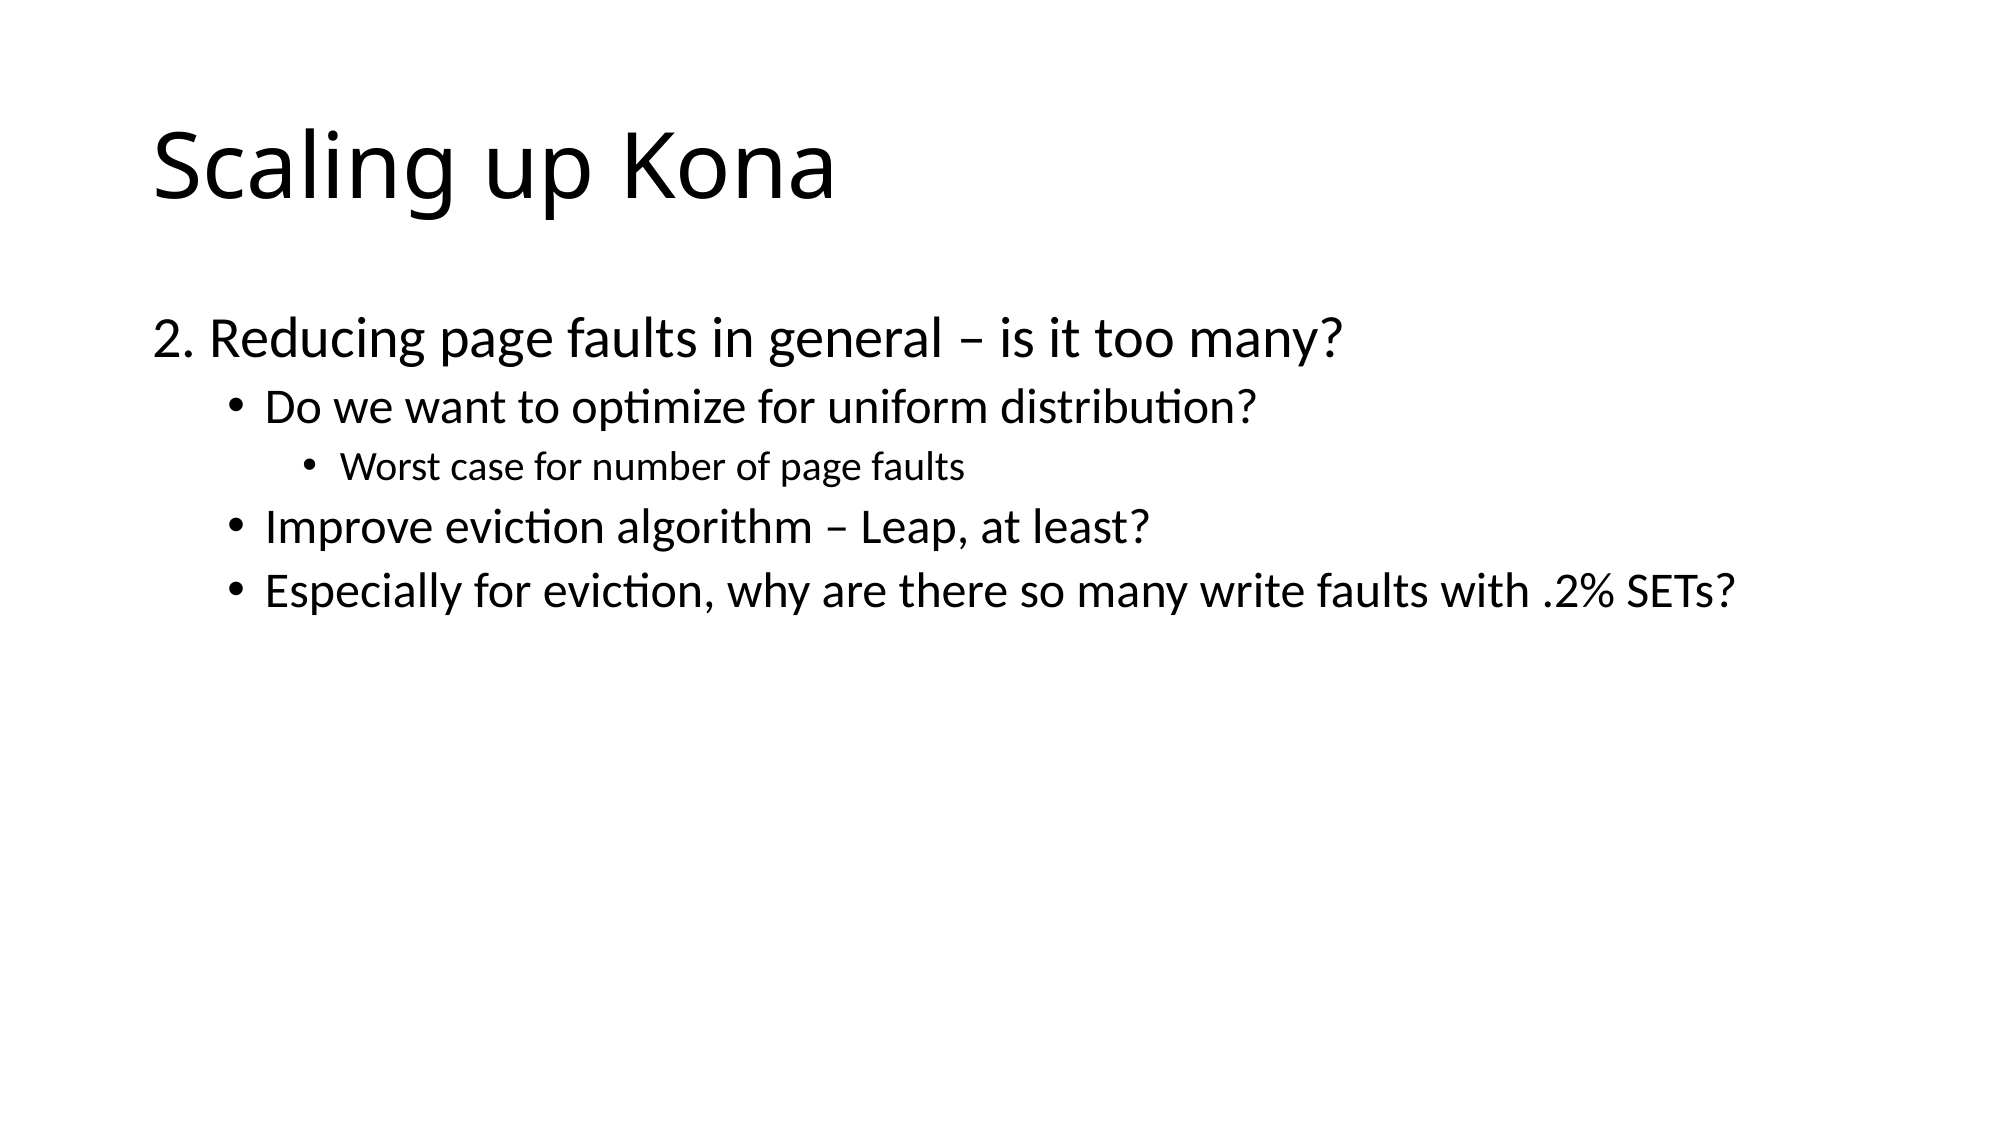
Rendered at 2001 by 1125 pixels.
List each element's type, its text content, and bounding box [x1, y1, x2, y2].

list 2. Reducing page faults in general – is it too many? Do we want to optimize for uniform distribution? Worst case for number of page faults Improve eviction algorithm – Leap, at least? Especially for eviction, why are there so many write faults with .2% SETs? [137, 299, 1863, 1014]
title Scaling up Kona [137, 59, 1863, 278]
